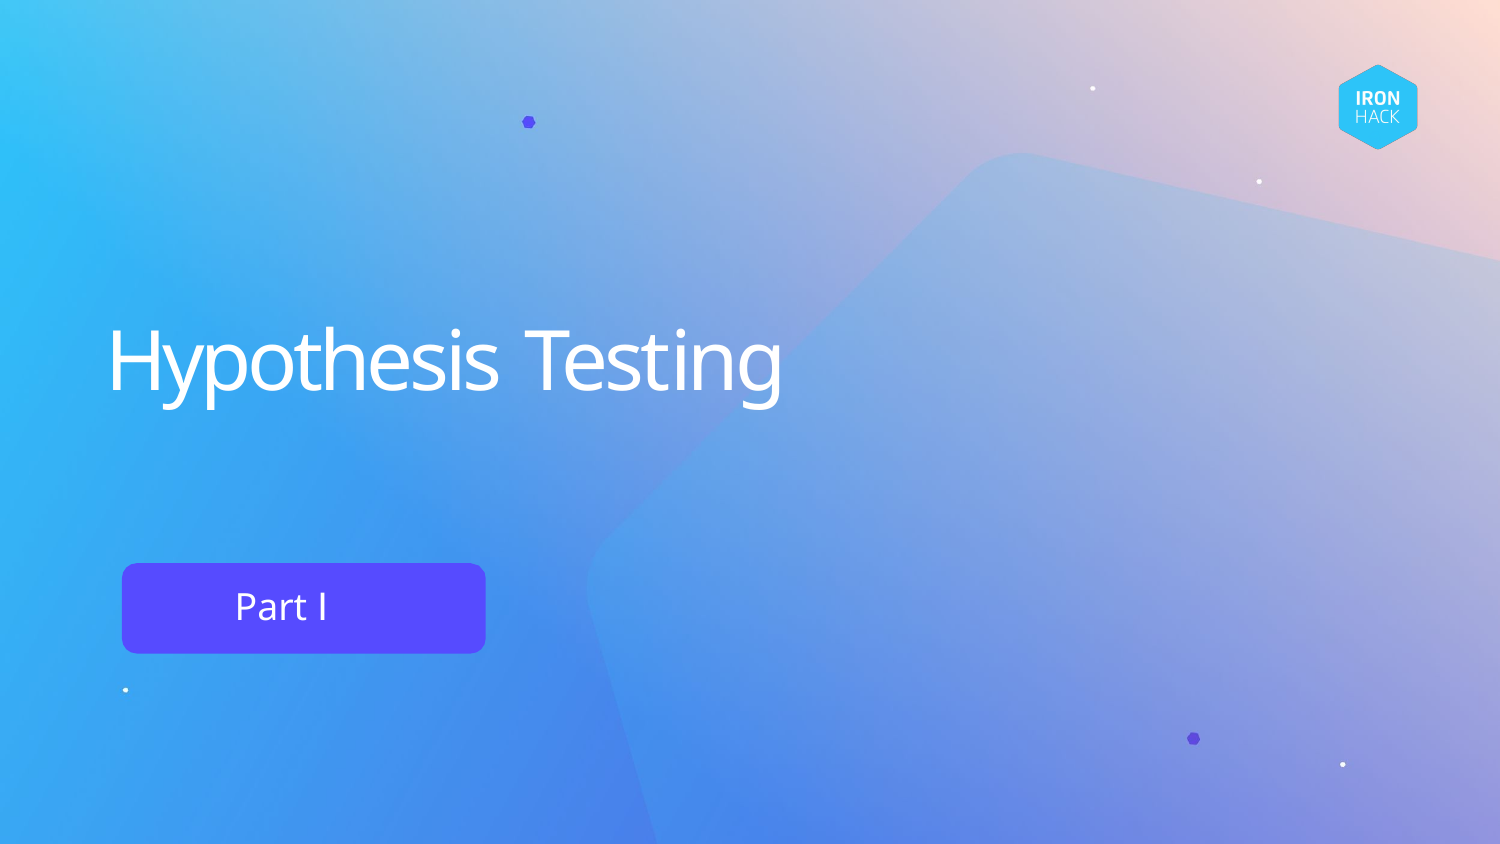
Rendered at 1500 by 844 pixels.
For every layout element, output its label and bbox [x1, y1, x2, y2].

text_box [0, 0, 1500, 844]
